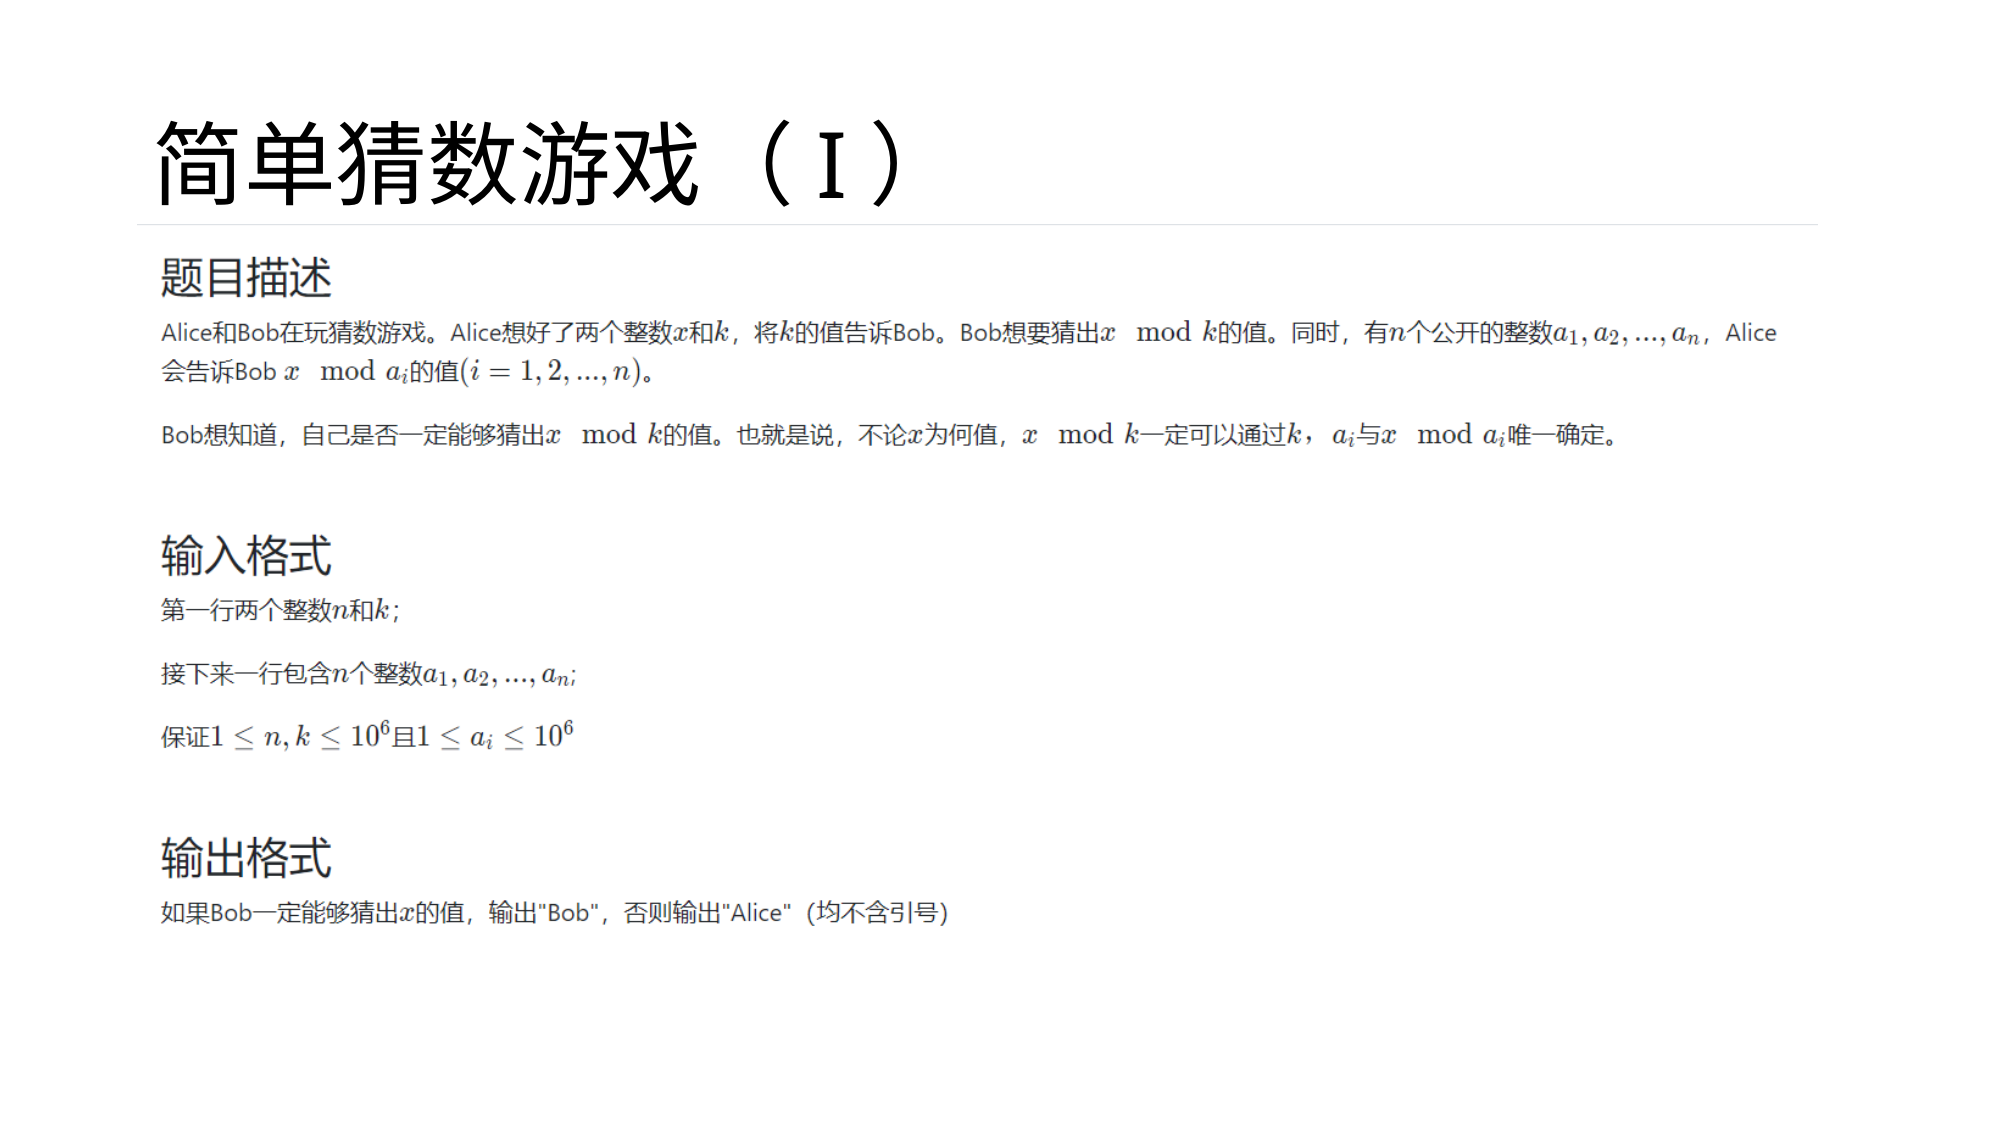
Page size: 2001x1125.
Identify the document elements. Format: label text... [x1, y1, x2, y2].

title 简单猜数游戏（I） [137, 59, 1863, 278]
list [137, 224, 1818, 954]
